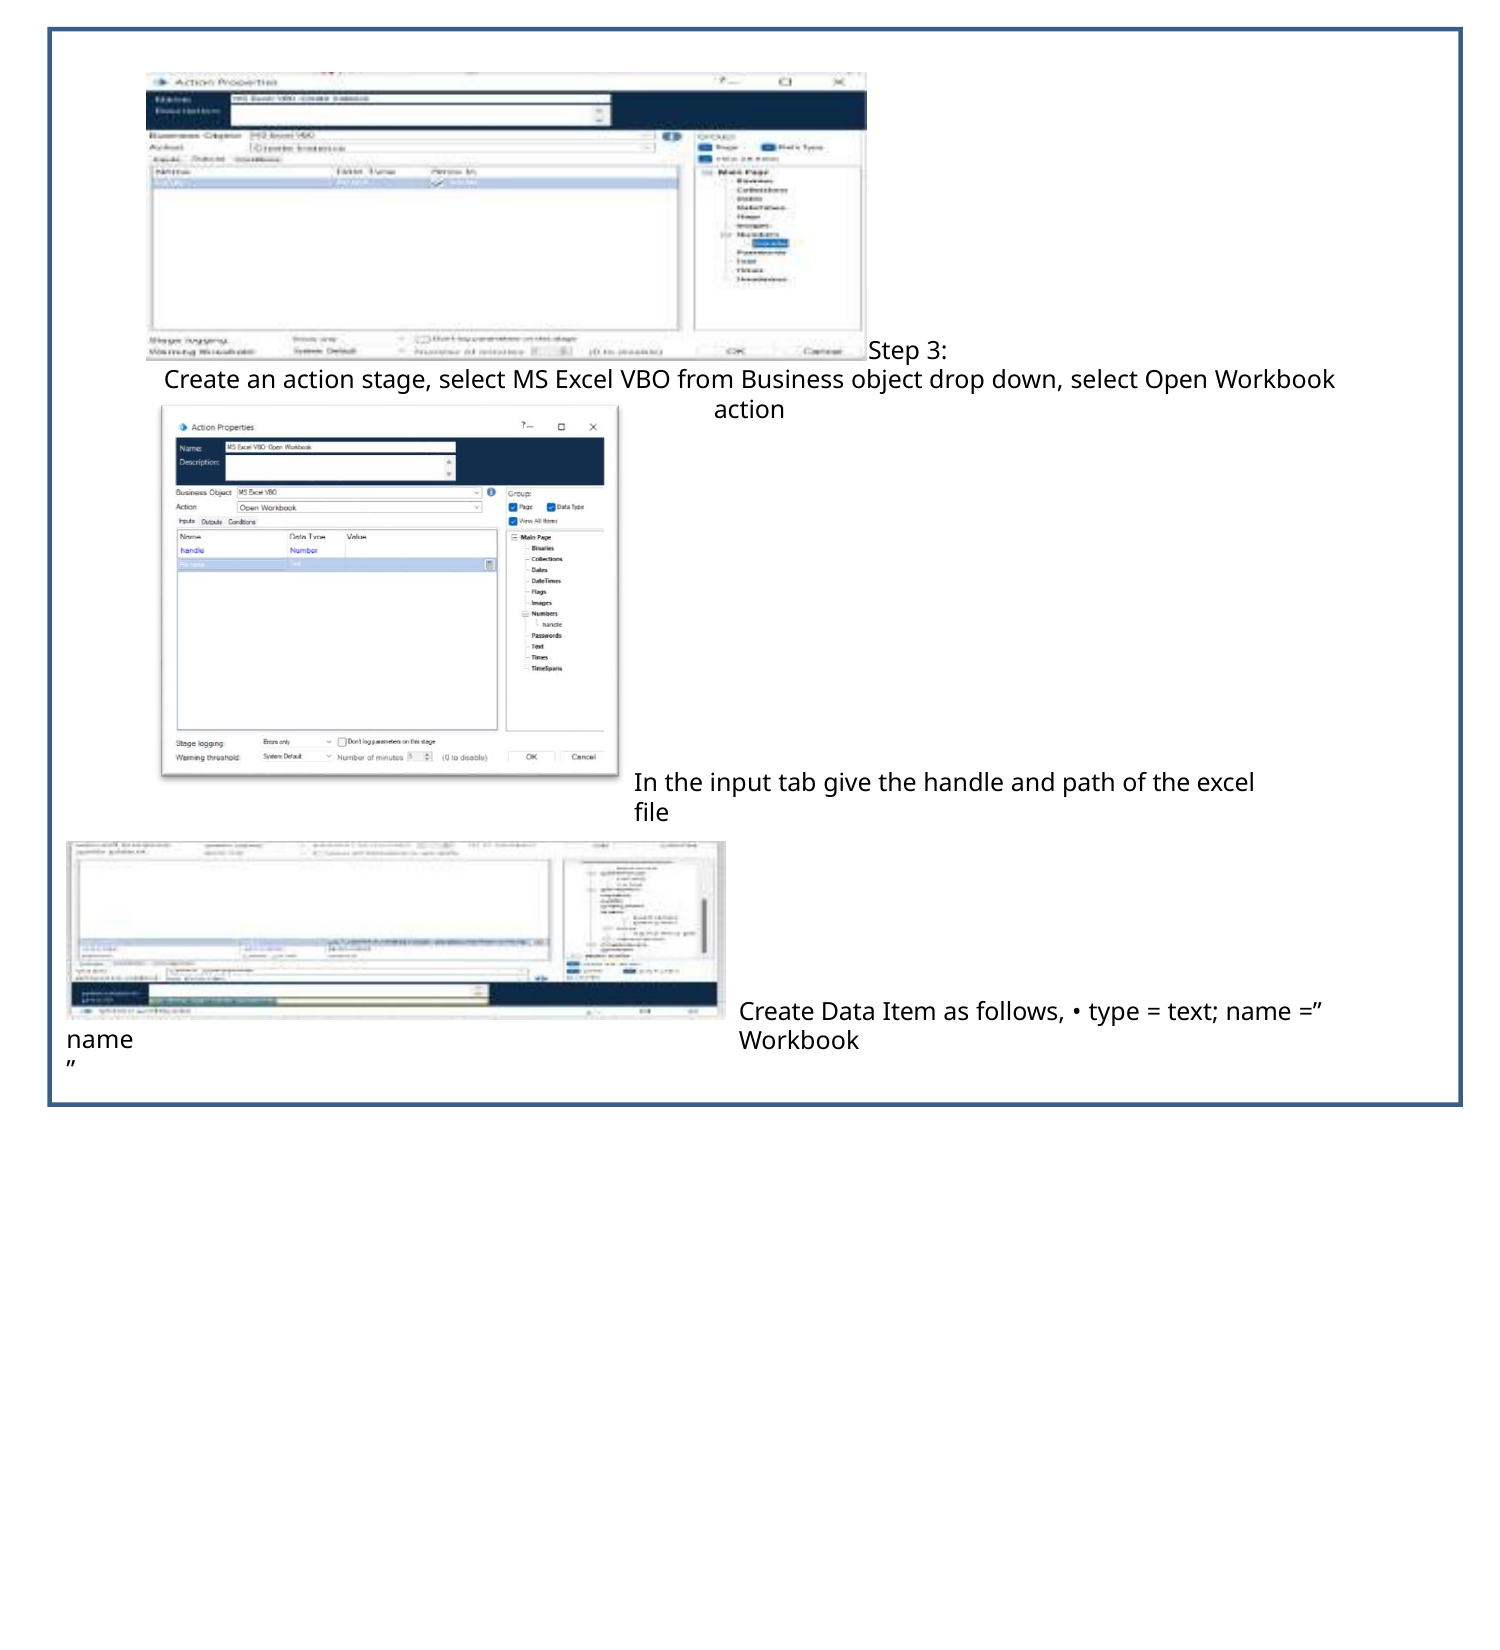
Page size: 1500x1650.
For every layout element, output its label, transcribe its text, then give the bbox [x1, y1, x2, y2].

text_box Create Data Item as follows, • type = text; name =” Workbook [736, 992, 1419, 1055]
text_box [47, 26, 1463, 1107]
picture [153, 401, 625, 786]
text_box name” [64, 1025, 139, 1084]
picture [146, 72, 867, 361]
text_box In the input tab give the handle and path of the excel file [632, 764, 1256, 827]
picture [66, 841, 726, 1020]
text_box Step 3: Create an action stage, select MS Excel VBO from Business object drop down, select Open Workbook action [144, 333, 1355, 423]
